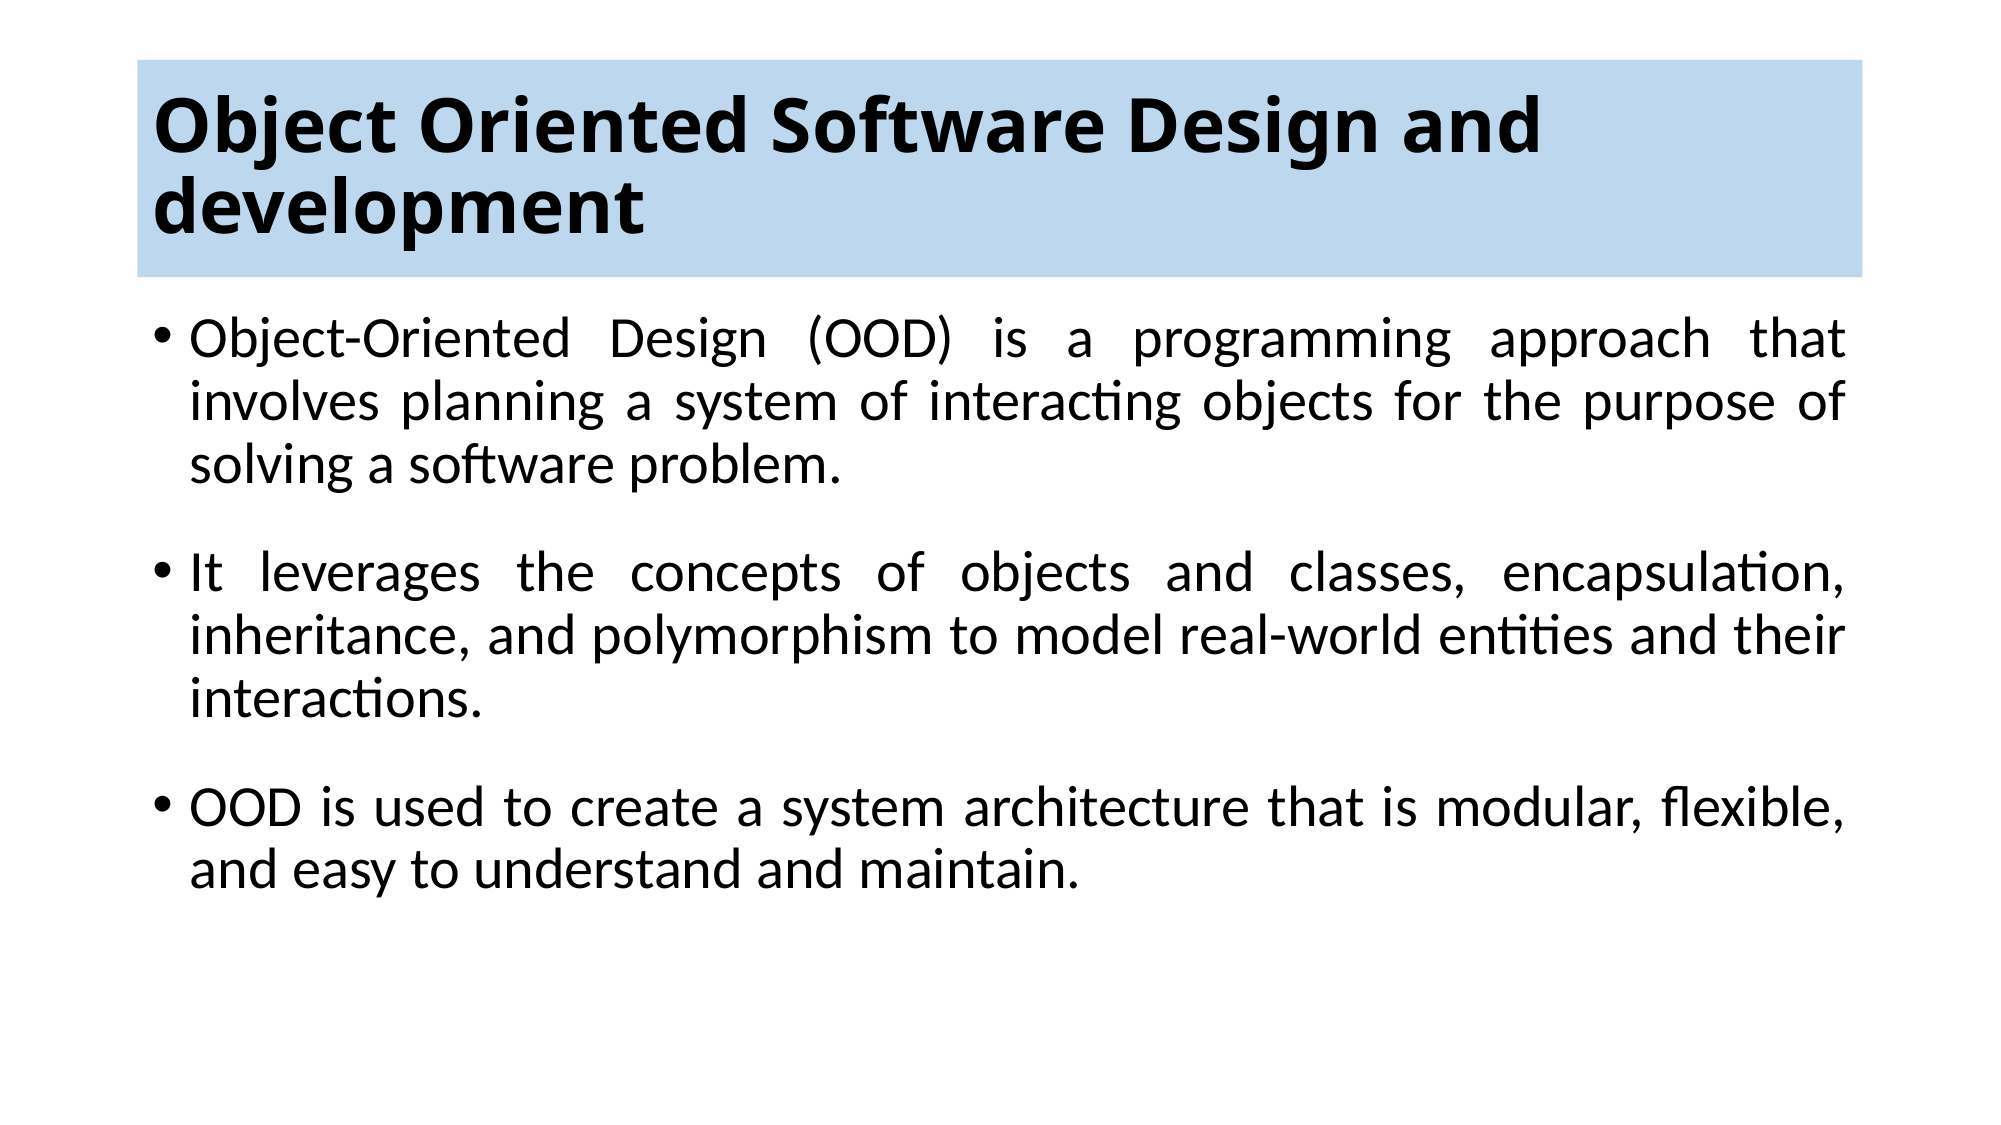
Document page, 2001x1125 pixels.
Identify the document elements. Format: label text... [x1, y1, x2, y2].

list Object-Oriented Design (OOD) is a programming approach that involves planning a system of interacting objects for the purpose of solving a software problem. It leverages the concepts of objects and classes, encapsulation, inheritance, and polymorphism to model real-world entities and their interactions. OOD is used to create a system architecture that is modular, flexible, and easy to understand and maintain. [137, 299, 1863, 1014]
title Object Oriented Software Design and development [137, 59, 1863, 278]
